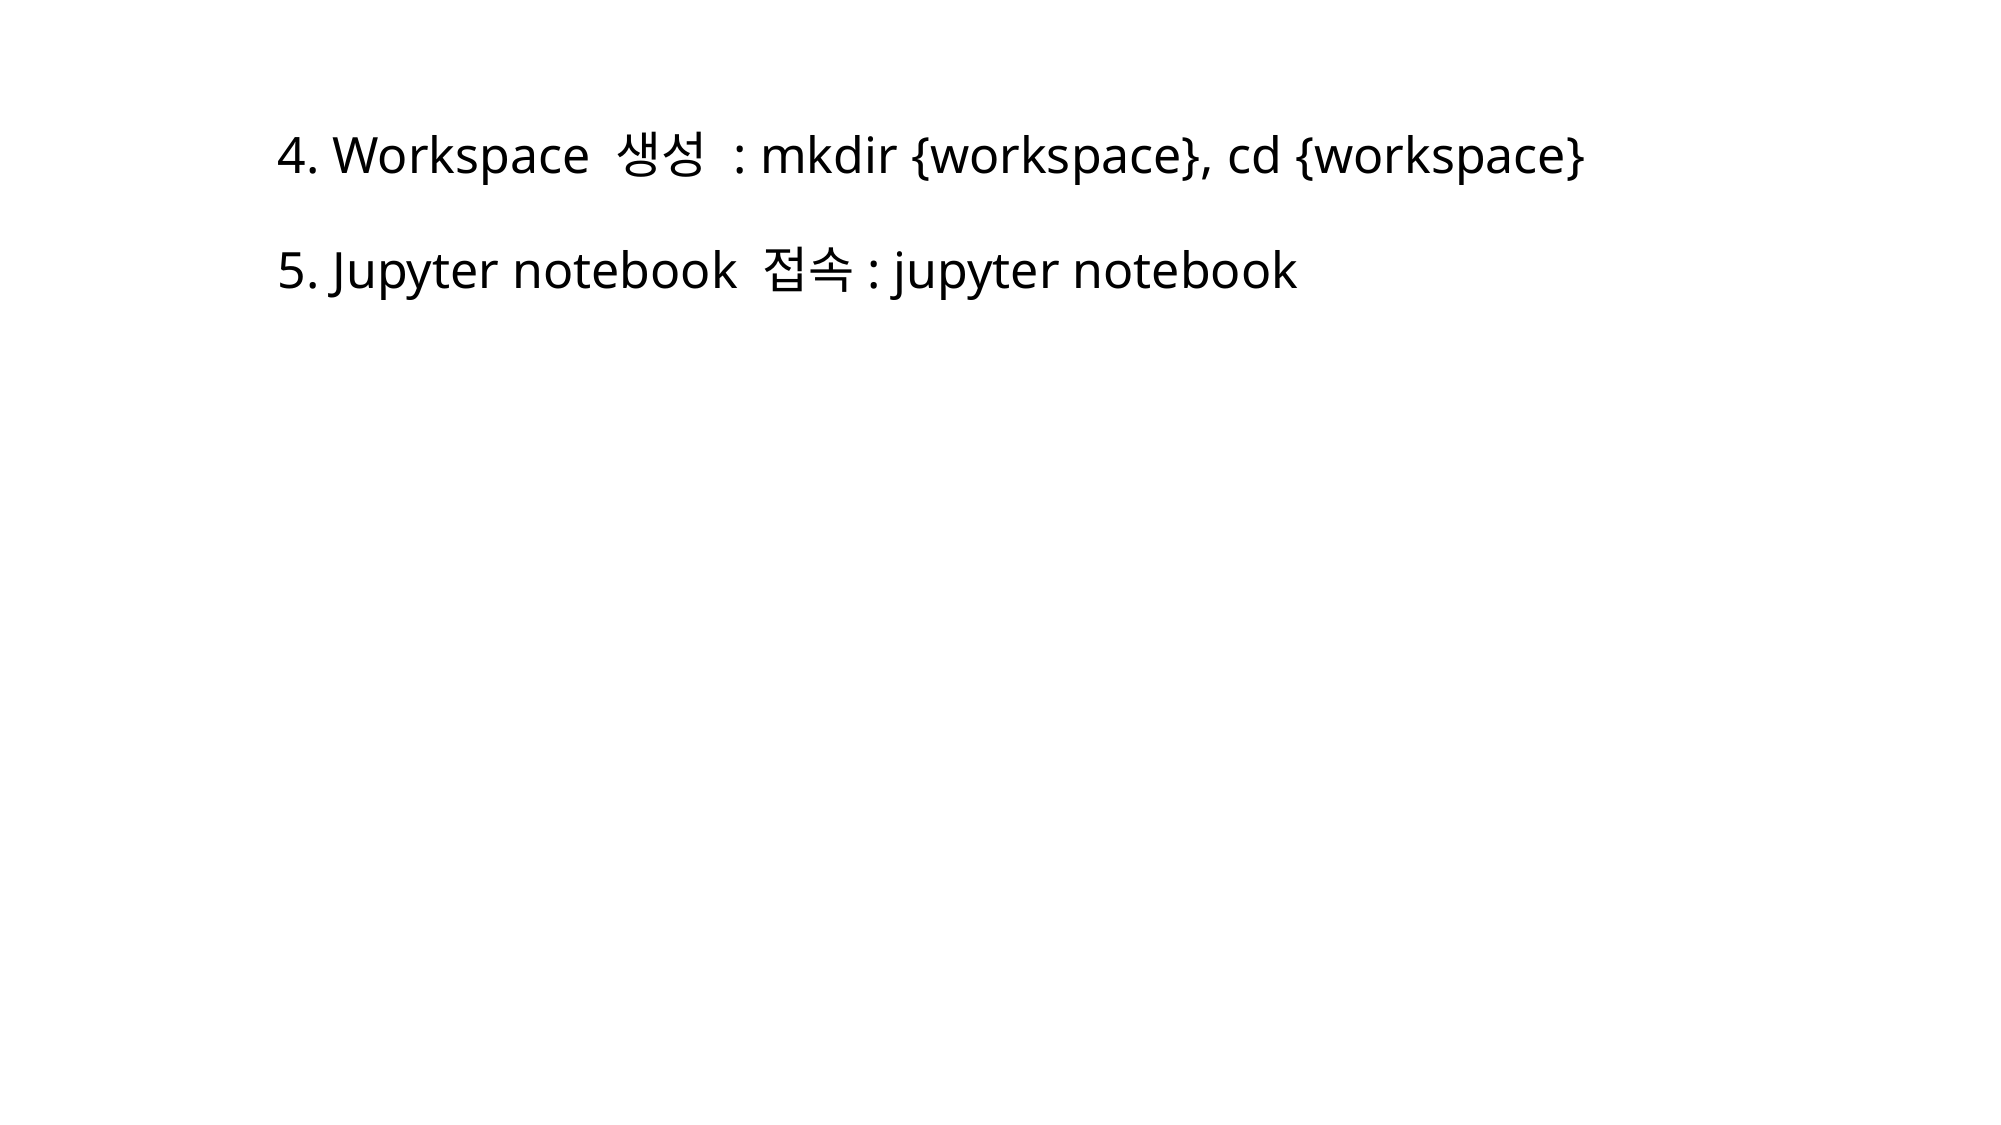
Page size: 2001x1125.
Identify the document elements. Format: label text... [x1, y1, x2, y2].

text_box 4. Workspace 생성 : mkdir {workspace}, cd {workspace} [262, 116, 1678, 191]
text_box 5. Jupyter notebook 접속: jupyter notebook [262, 231, 1678, 307]
